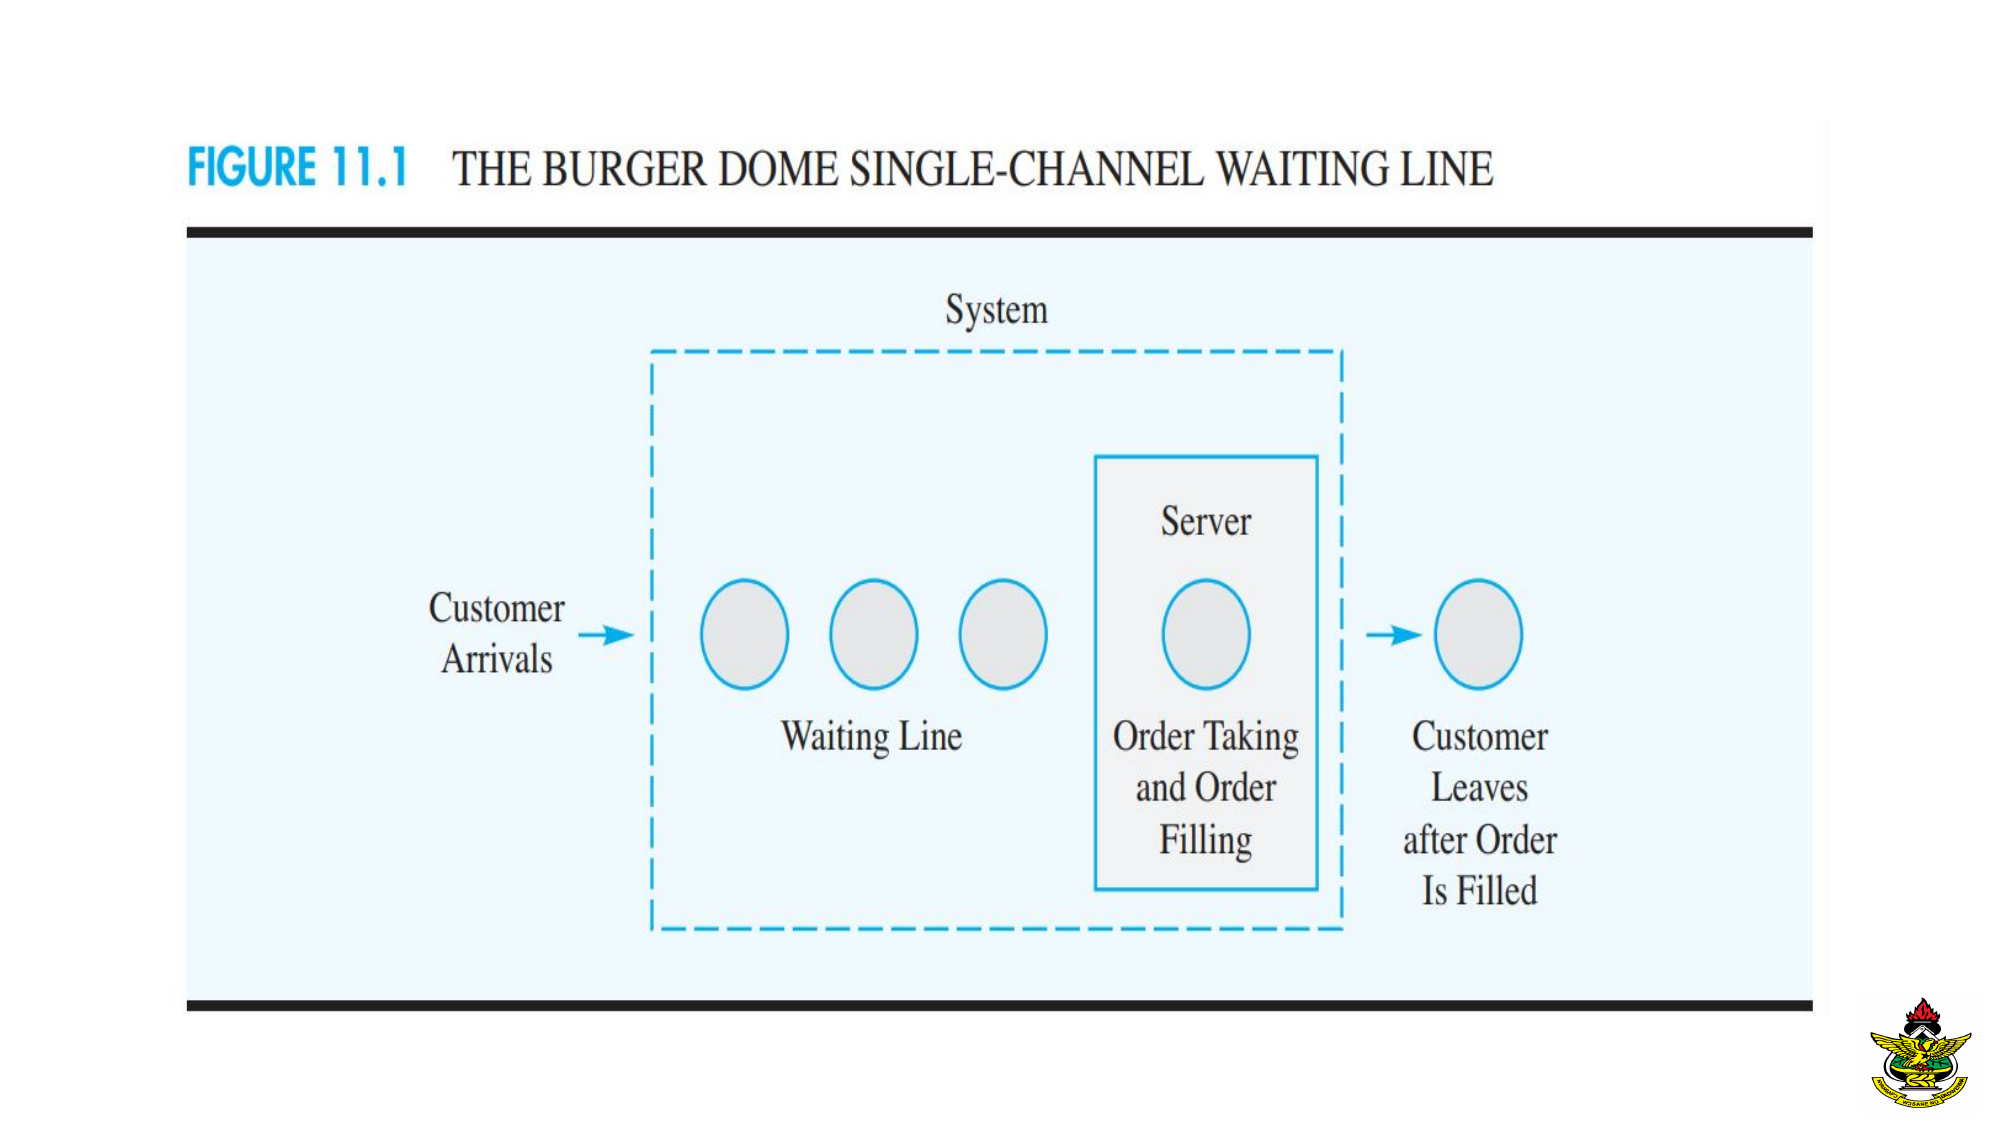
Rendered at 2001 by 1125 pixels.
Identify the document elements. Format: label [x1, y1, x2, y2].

list [171, 119, 1829, 1016]
picture [1857, 990, 1982, 1115]
